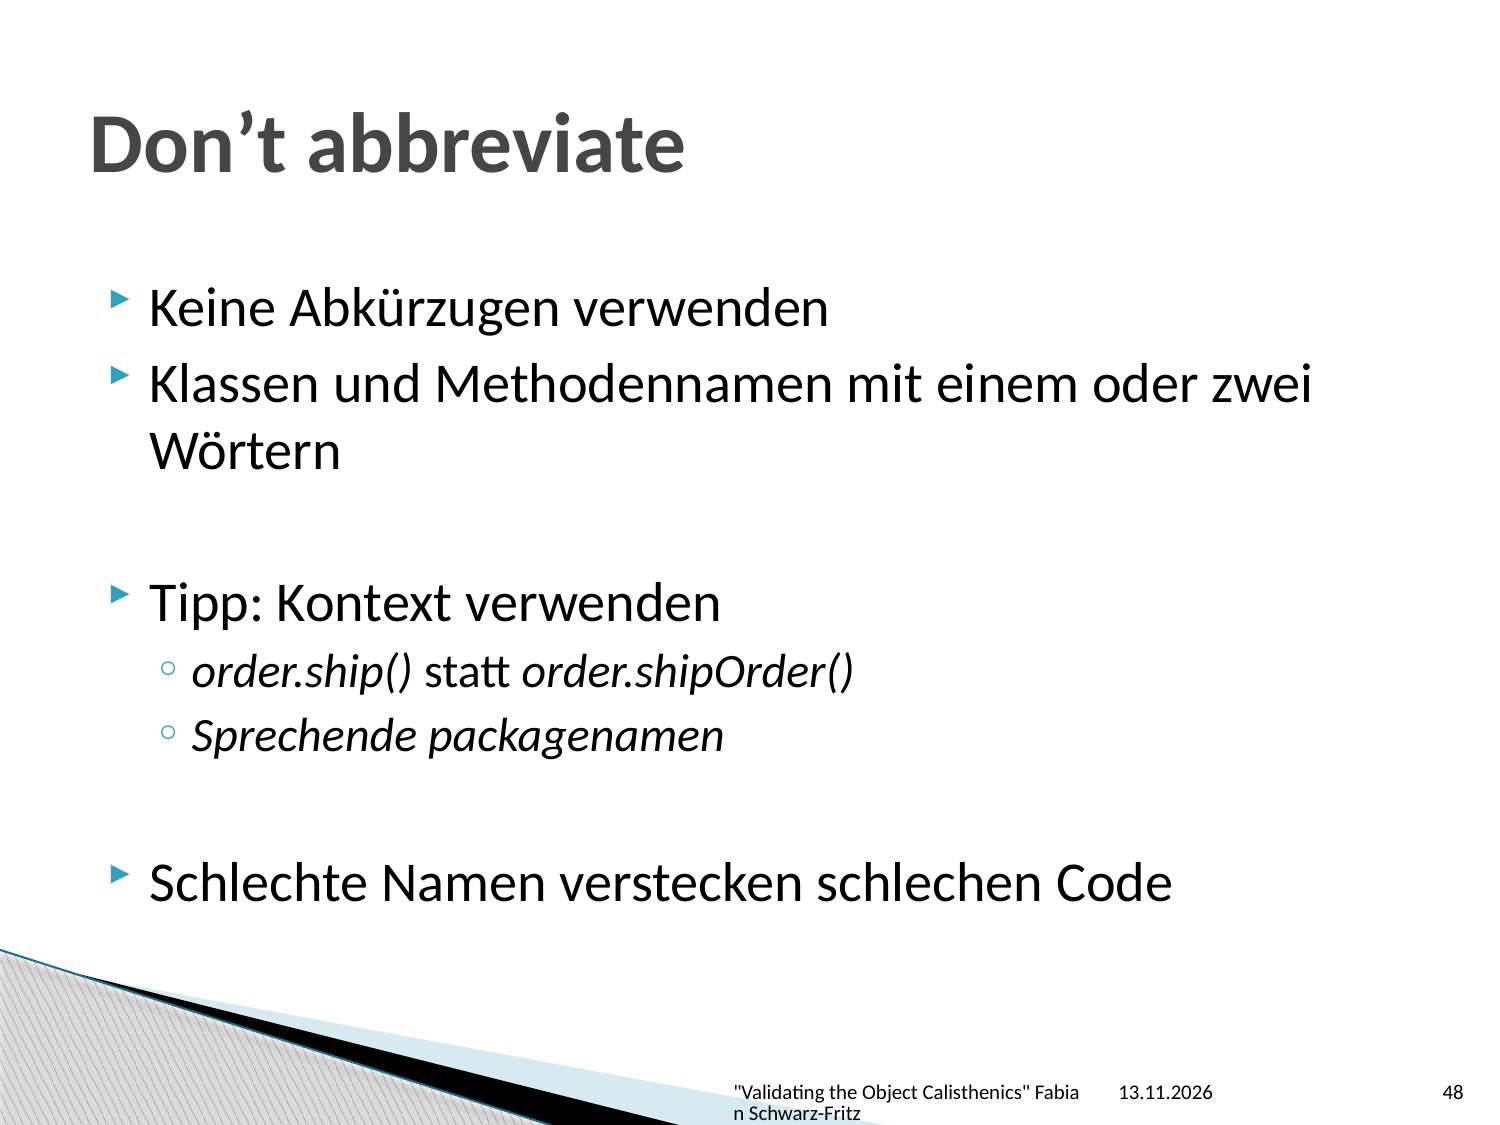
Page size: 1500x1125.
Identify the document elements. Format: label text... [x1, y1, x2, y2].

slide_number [1105, 1051, 1418, 1112]
title Don’t abbreviate [75, 45, 1425, 233]
slide_number 48 [1418, 1051, 1479, 1112]
list Keine Abkürzugen verwenden Klassen und Methodennamen mit einem oder zwei Wörtern Tipp: Kontext verwenden order.ship() statt order.shipOrder() Sprechende packagenamen Schlechte Namen verstecken schlechen Code [75, 262, 1425, 1047]
footer "Validating the Object Calisthenics" Fabian Schwarz-Fritz [718, 1051, 1105, 1112]
